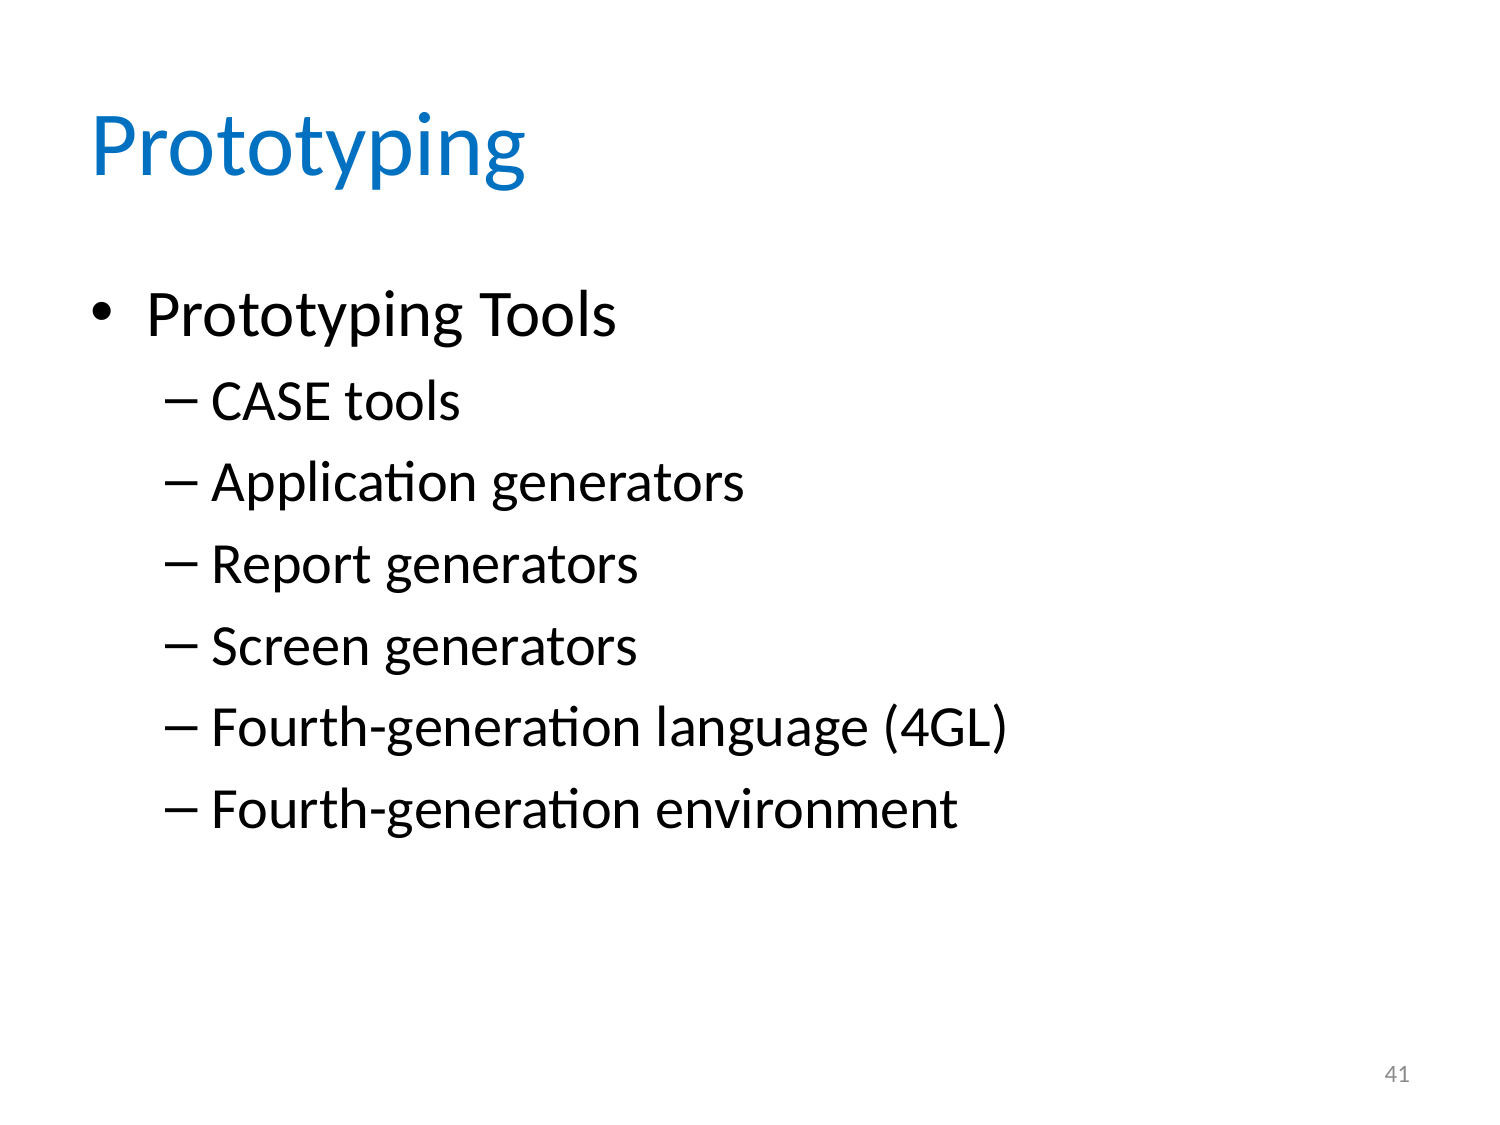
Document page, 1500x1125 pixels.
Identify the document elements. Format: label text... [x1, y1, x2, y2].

list Prototyping Tools CASE tools Application generators Report generators Screen generators Fourth-generation language (4GL) Fourth-generation environment [74, 262, 1426, 1006]
slide_number 41 [1074, 1042, 1425, 1103]
title Prototyping [74, 44, 1426, 233]
